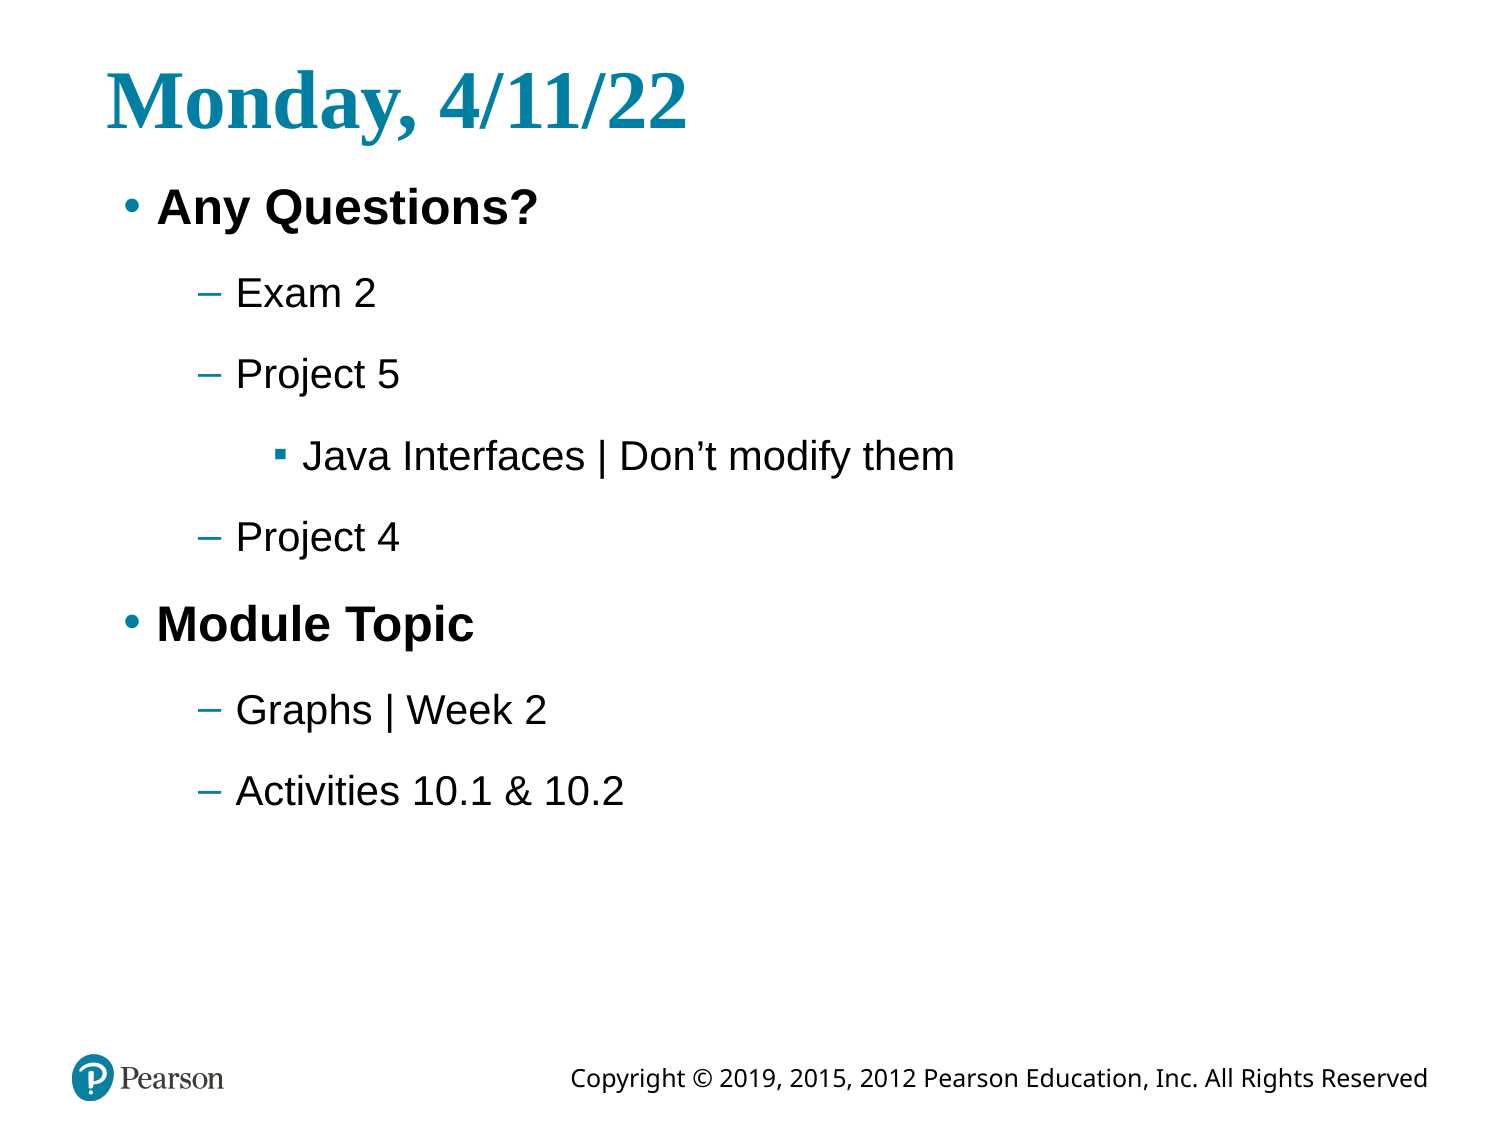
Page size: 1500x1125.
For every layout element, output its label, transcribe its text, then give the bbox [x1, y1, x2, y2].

picture [98, 1054, 224, 1101]
picture [72, 1087, 83, 1101]
title Monday, 4/11/22 [91, 28, 1443, 161]
picture [80, 1063, 106, 1088]
picture [72, 1054, 88, 1070]
list Any Questions? Exam 2 Project 5 Java Interfaces | Don’t modify them Project 4 Module Topic Graphs | Week 2 Activities 10.1 & 10.2 [91, 159, 1420, 1034]
